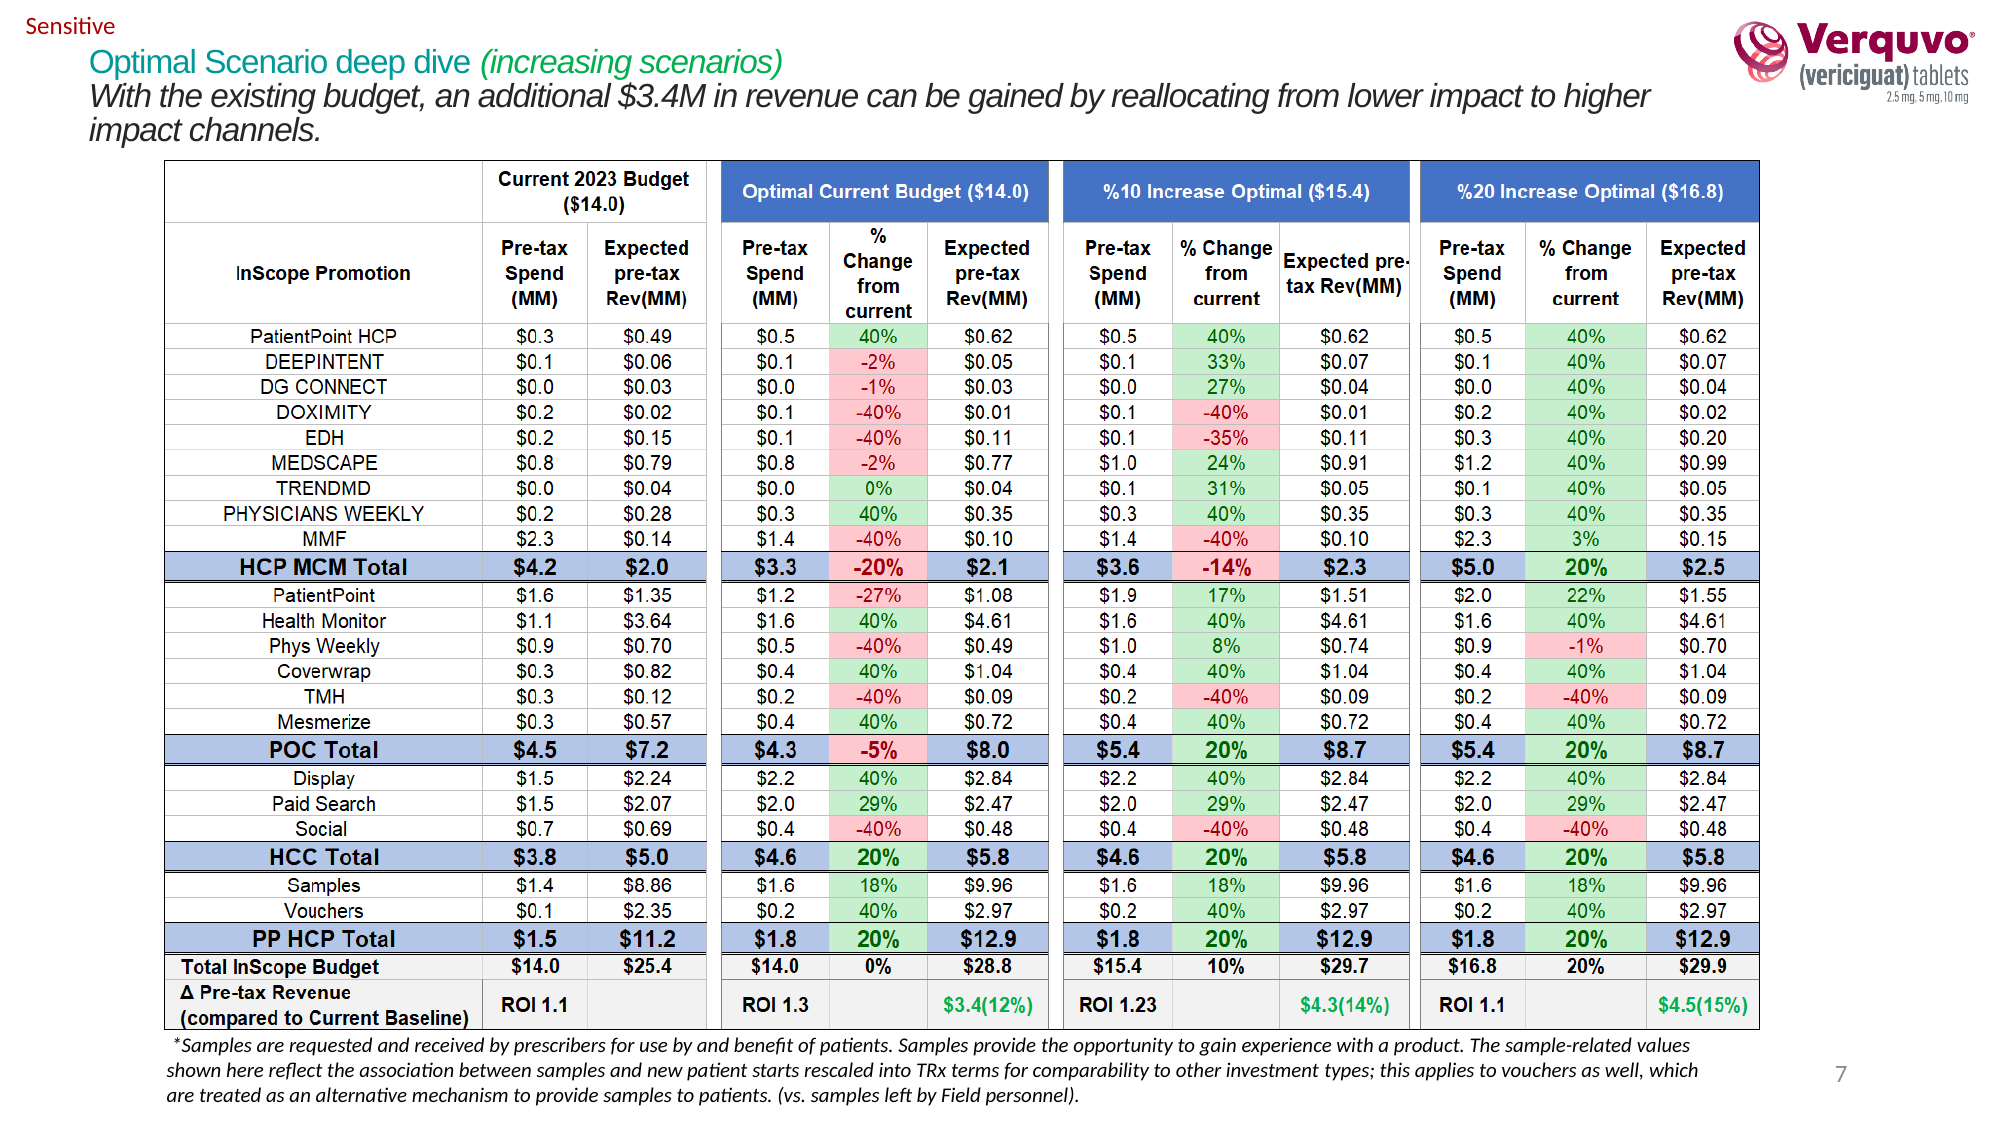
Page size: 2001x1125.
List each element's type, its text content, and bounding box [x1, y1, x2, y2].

slide_number 7 [1723, 1042, 1863, 1103]
picture [1734, 21, 1975, 104]
text_box *Samples are requested and received by prescribers for use by and benefit of patients. Samples provide the opportunity to gain experience with a product. The sample-related values shown here reflect the association between samples and new patient starts rescaled into TRx terms for comparability to other investment types; this applies to vouchers as well, which are treated as an alternative mechanism to provide samples to patients. (vs. samples left by Field personnel). [151, 1024, 1723, 1115]
picture [164, 160, 1760, 1030]
text_box Optimal Scenario deep dive (increasing scenarios) With the existing budget, an additional $3.4M in revenue can be gained by reallocating from lower impact to higher impact channels. [74, 38, 1735, 139]
